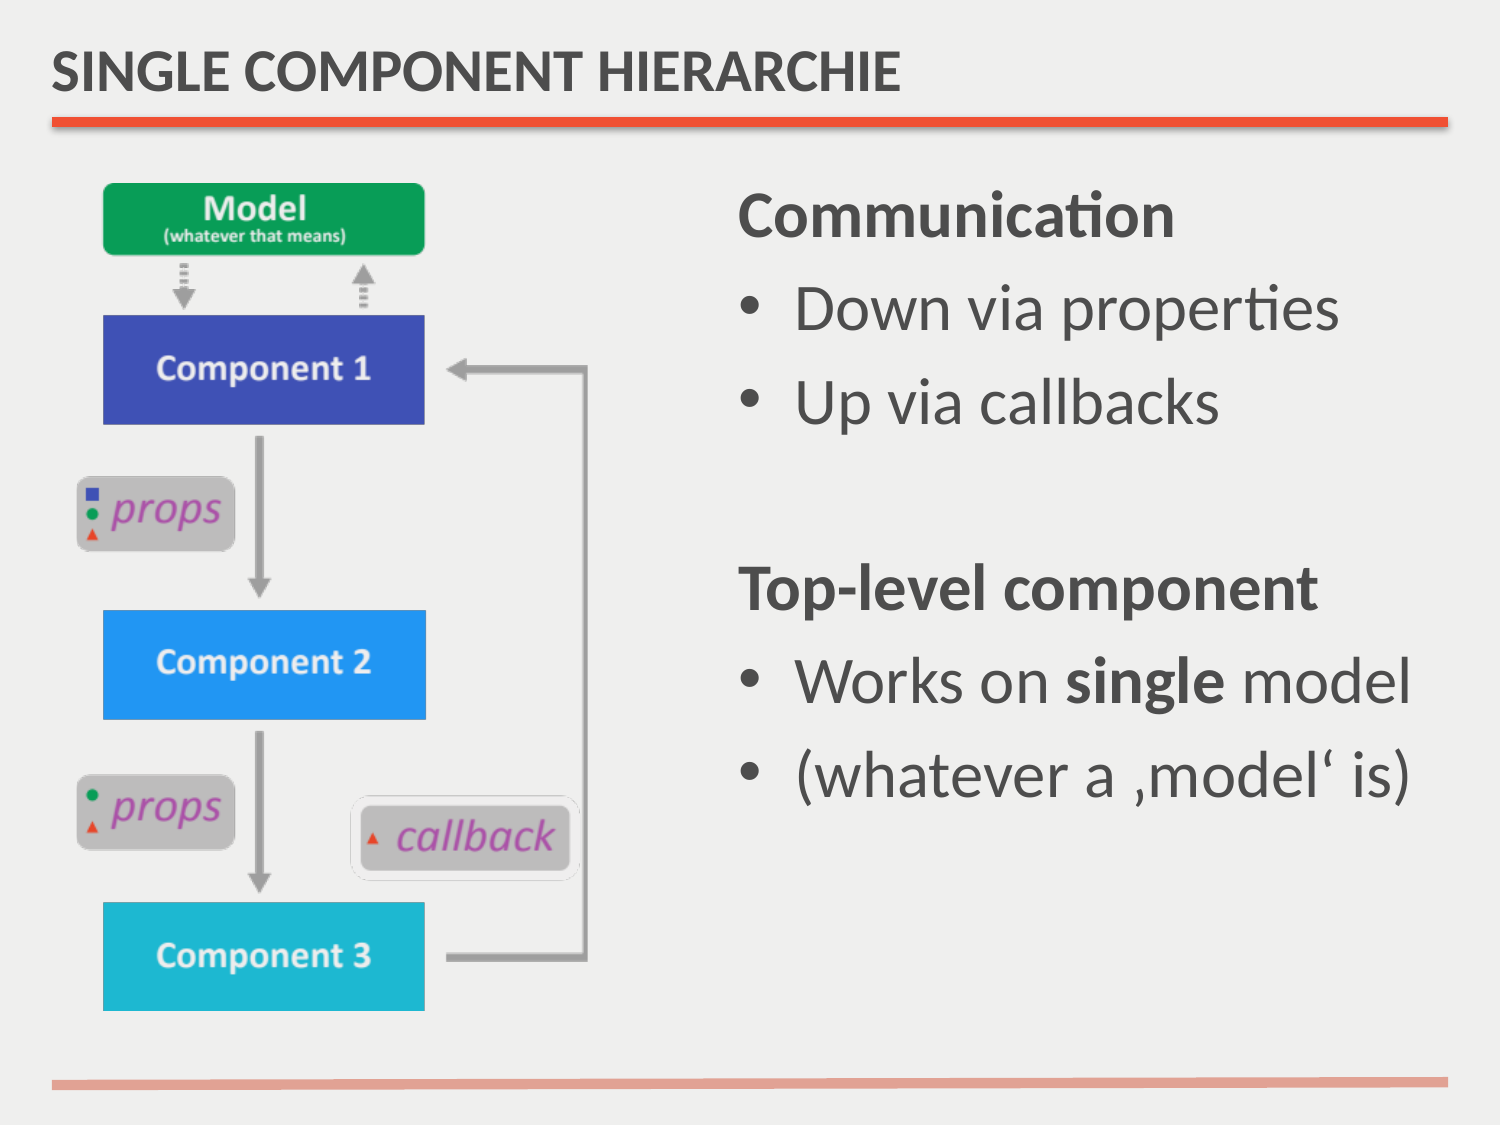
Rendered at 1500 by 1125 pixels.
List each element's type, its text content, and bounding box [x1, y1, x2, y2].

picture [76, 183, 588, 1011]
list Communication Down via properties Up via callbacks Top-level component Works on single model (whatever a ‚model‘ is) [738, 170, 1449, 1005]
title SINGLE COMPONENT HIERARCHIE [51, 30, 1449, 104]
